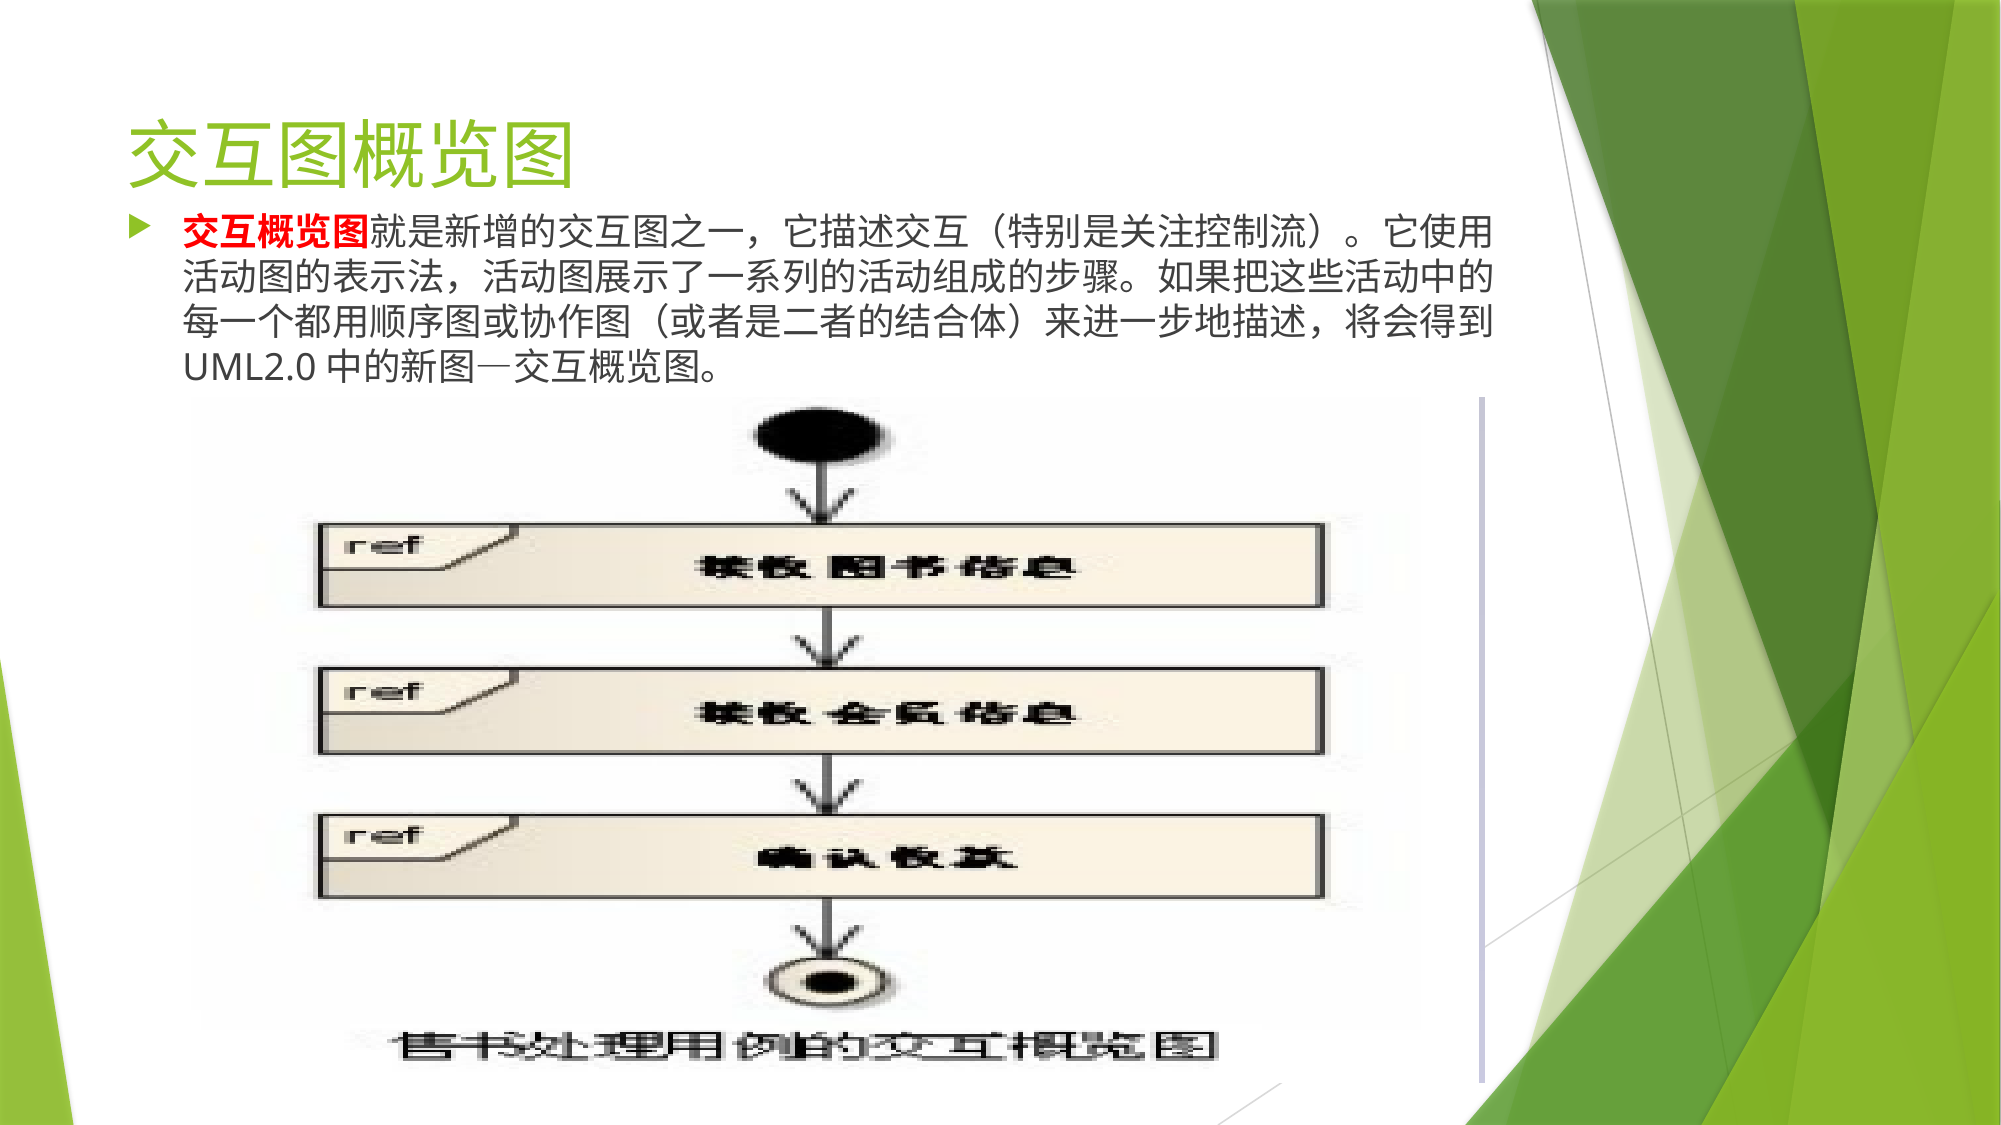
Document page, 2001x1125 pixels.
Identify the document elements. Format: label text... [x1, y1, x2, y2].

picture [169, 397, 1486, 1083]
title 交互图概览图 [110, 99, 1522, 200]
list 交互概览图就是新增的交互图之一，它描述交互（特别是关注控制流）。它使用活动图的表示法，活动图展示了一系列的活动组成的步骤。如果把这些活动中的每一个都用顺序图或协作图（或者是二者的结合体）来进一步地描述，将会得到UML2.0中的新图—交互概览图。 [110, 200, 1522, 992]
